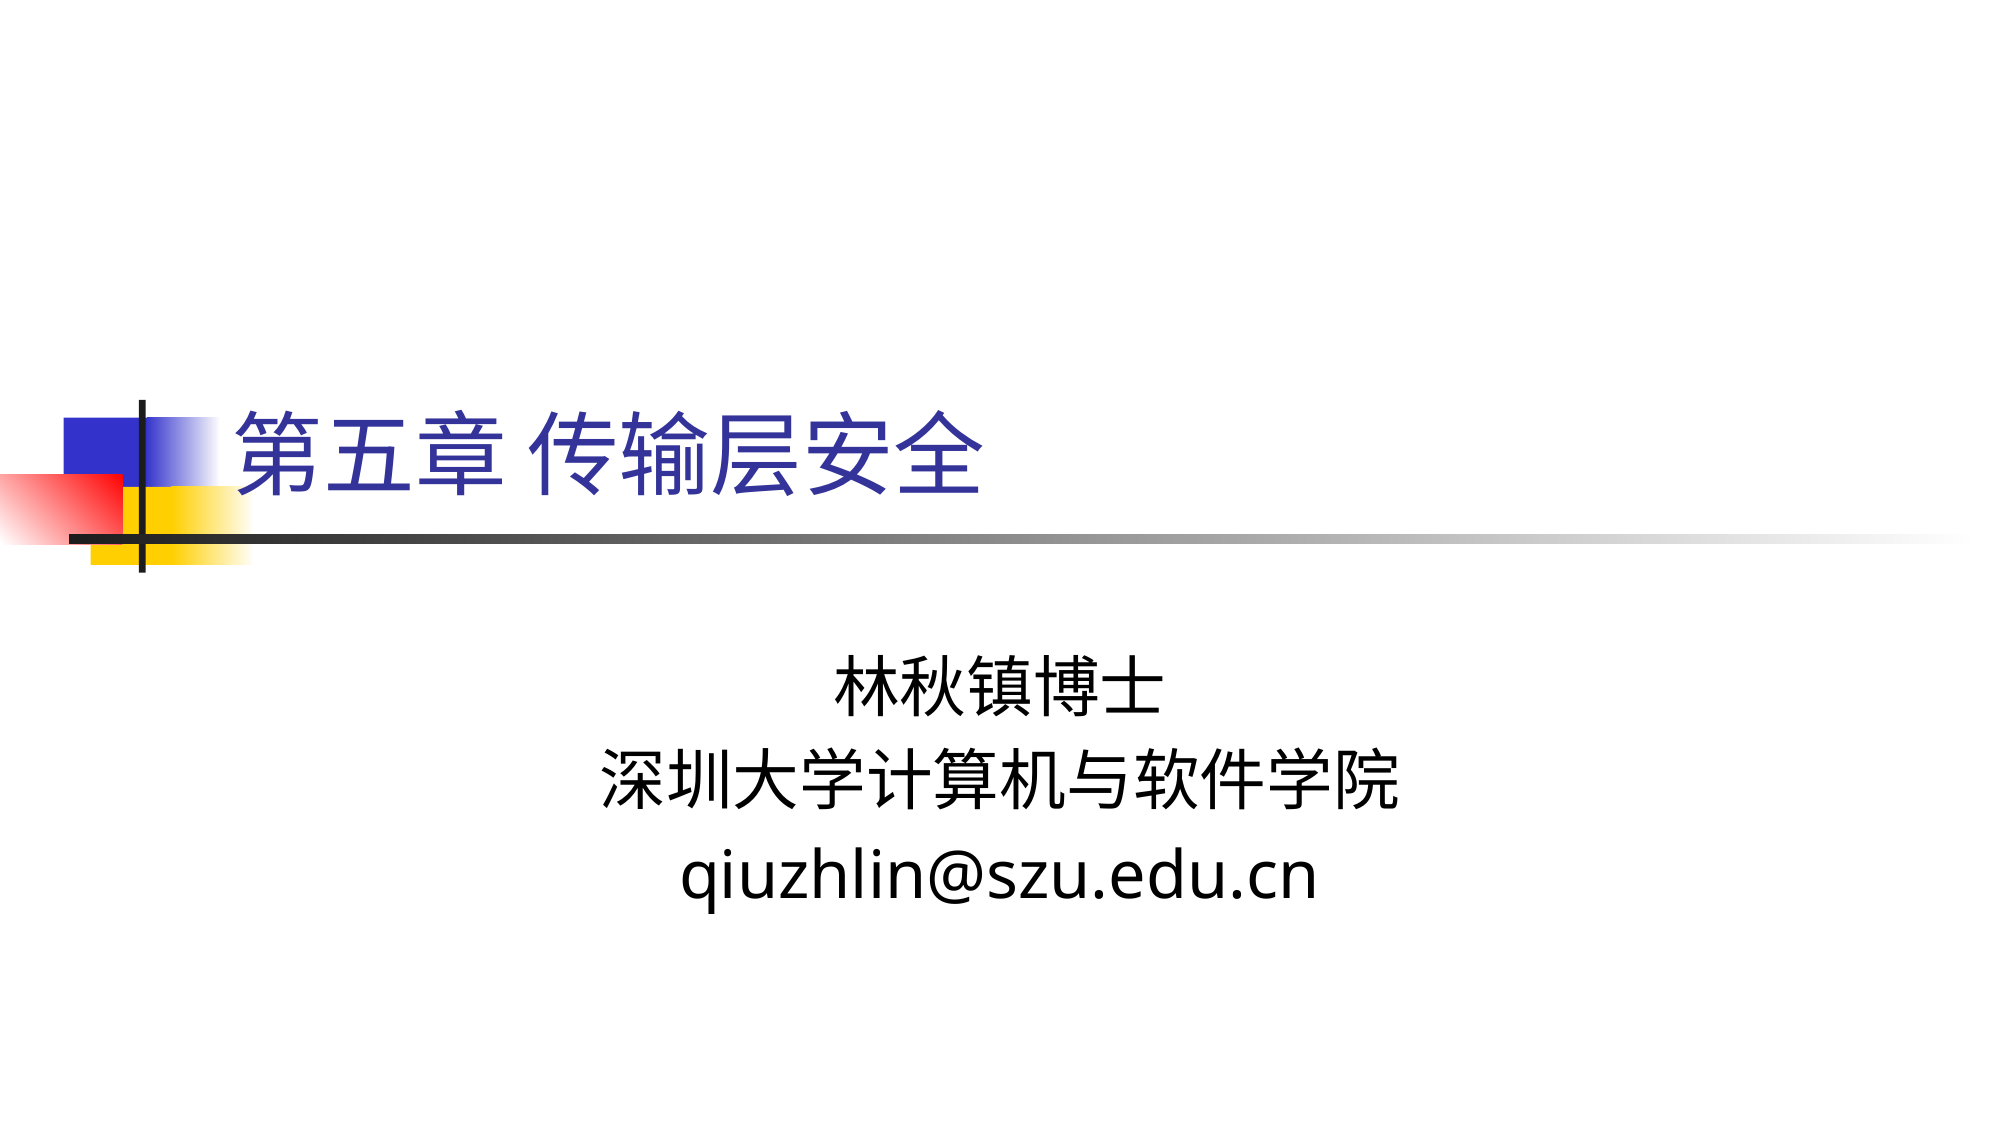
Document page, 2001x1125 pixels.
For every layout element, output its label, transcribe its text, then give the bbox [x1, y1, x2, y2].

subtitle 林秋镇博士 深圳大学计算机与软件学院 qiuzhlin@szu.edu.cn [300, 637, 1700, 925]
title 第五章 传输层安全 [216, 275, 1917, 515]
